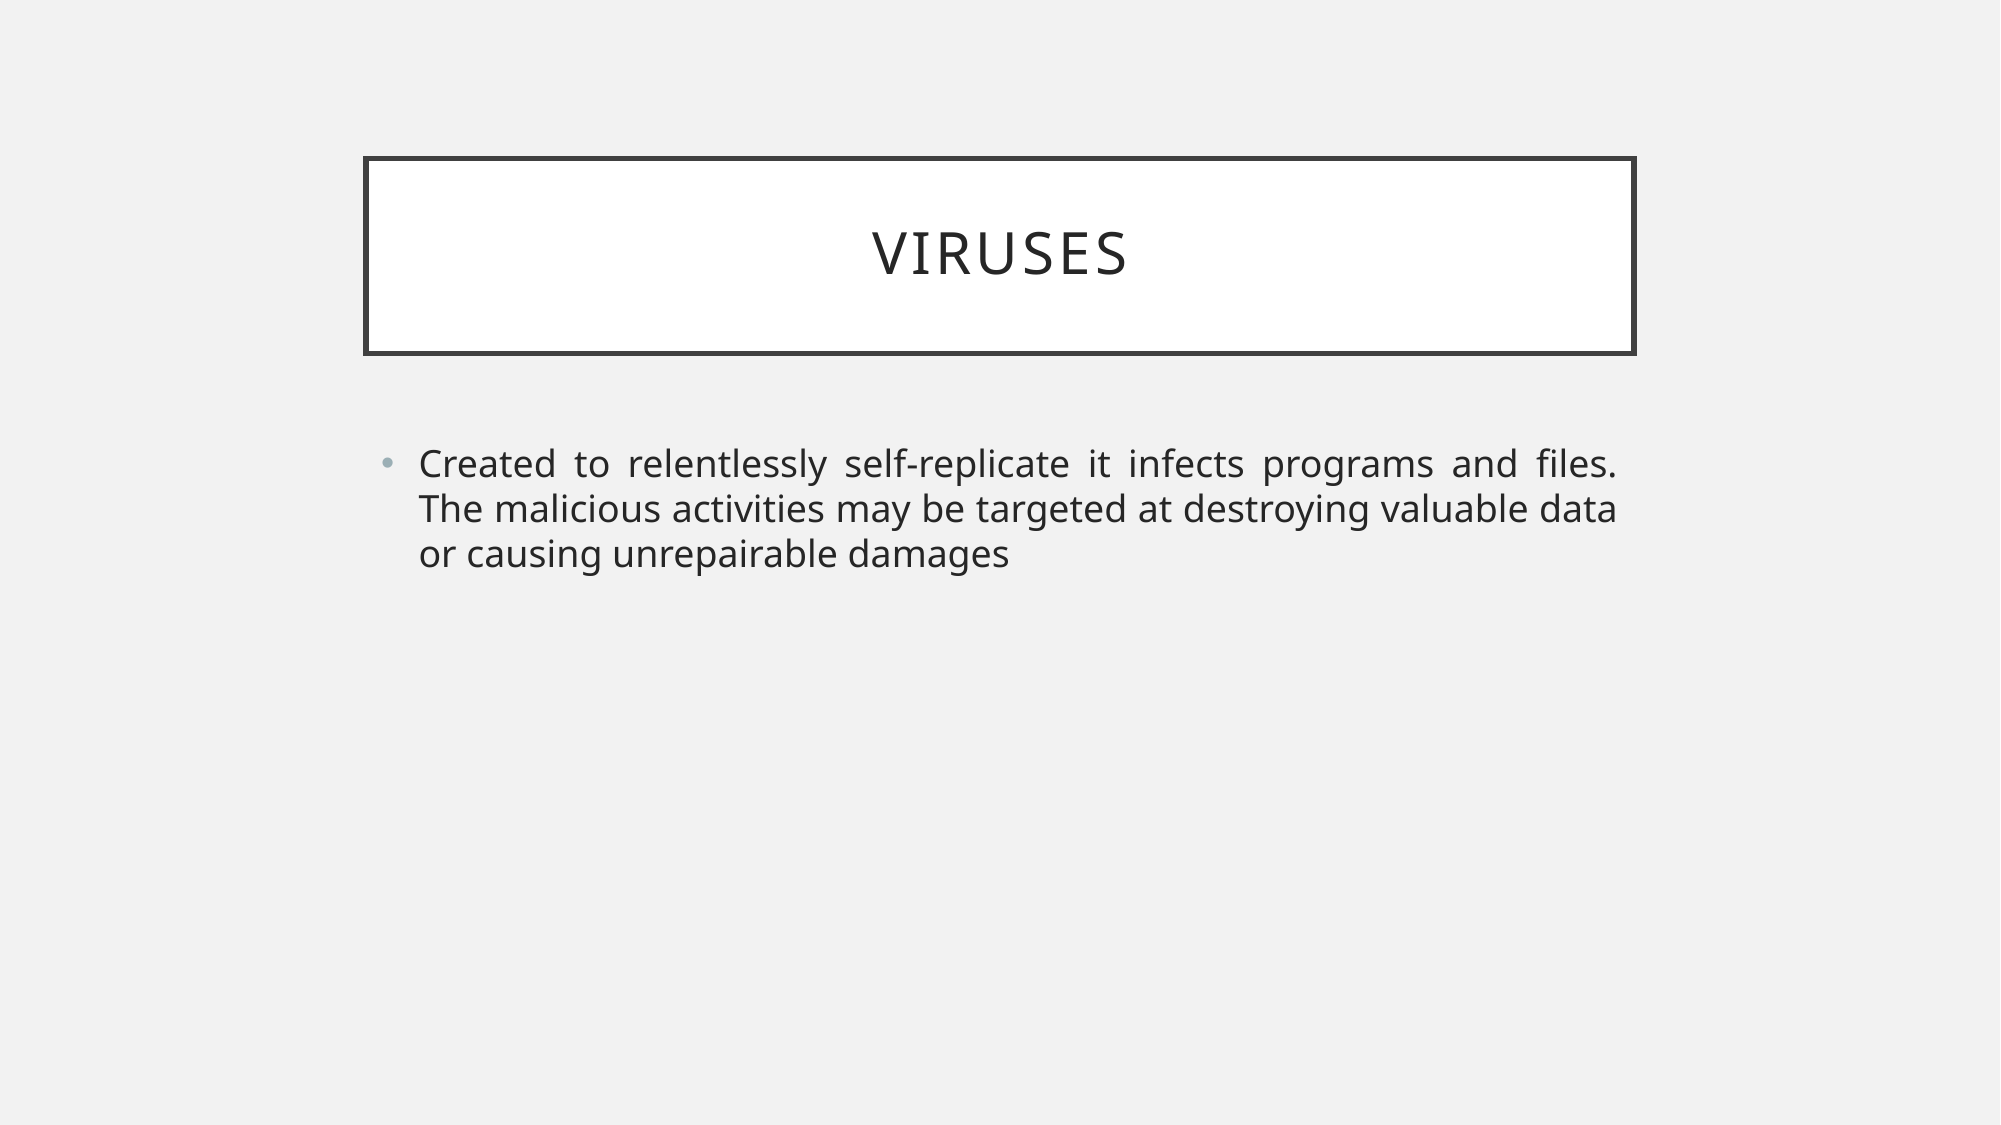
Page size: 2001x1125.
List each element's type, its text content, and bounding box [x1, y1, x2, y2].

list Created to relentlessly self-replicate it infects programs and files. The malicious activities may be targeted at destroying valuable data or causing unrepairable damages [366, 432, 1634, 942]
title Viruses [363, 156, 1637, 356]
